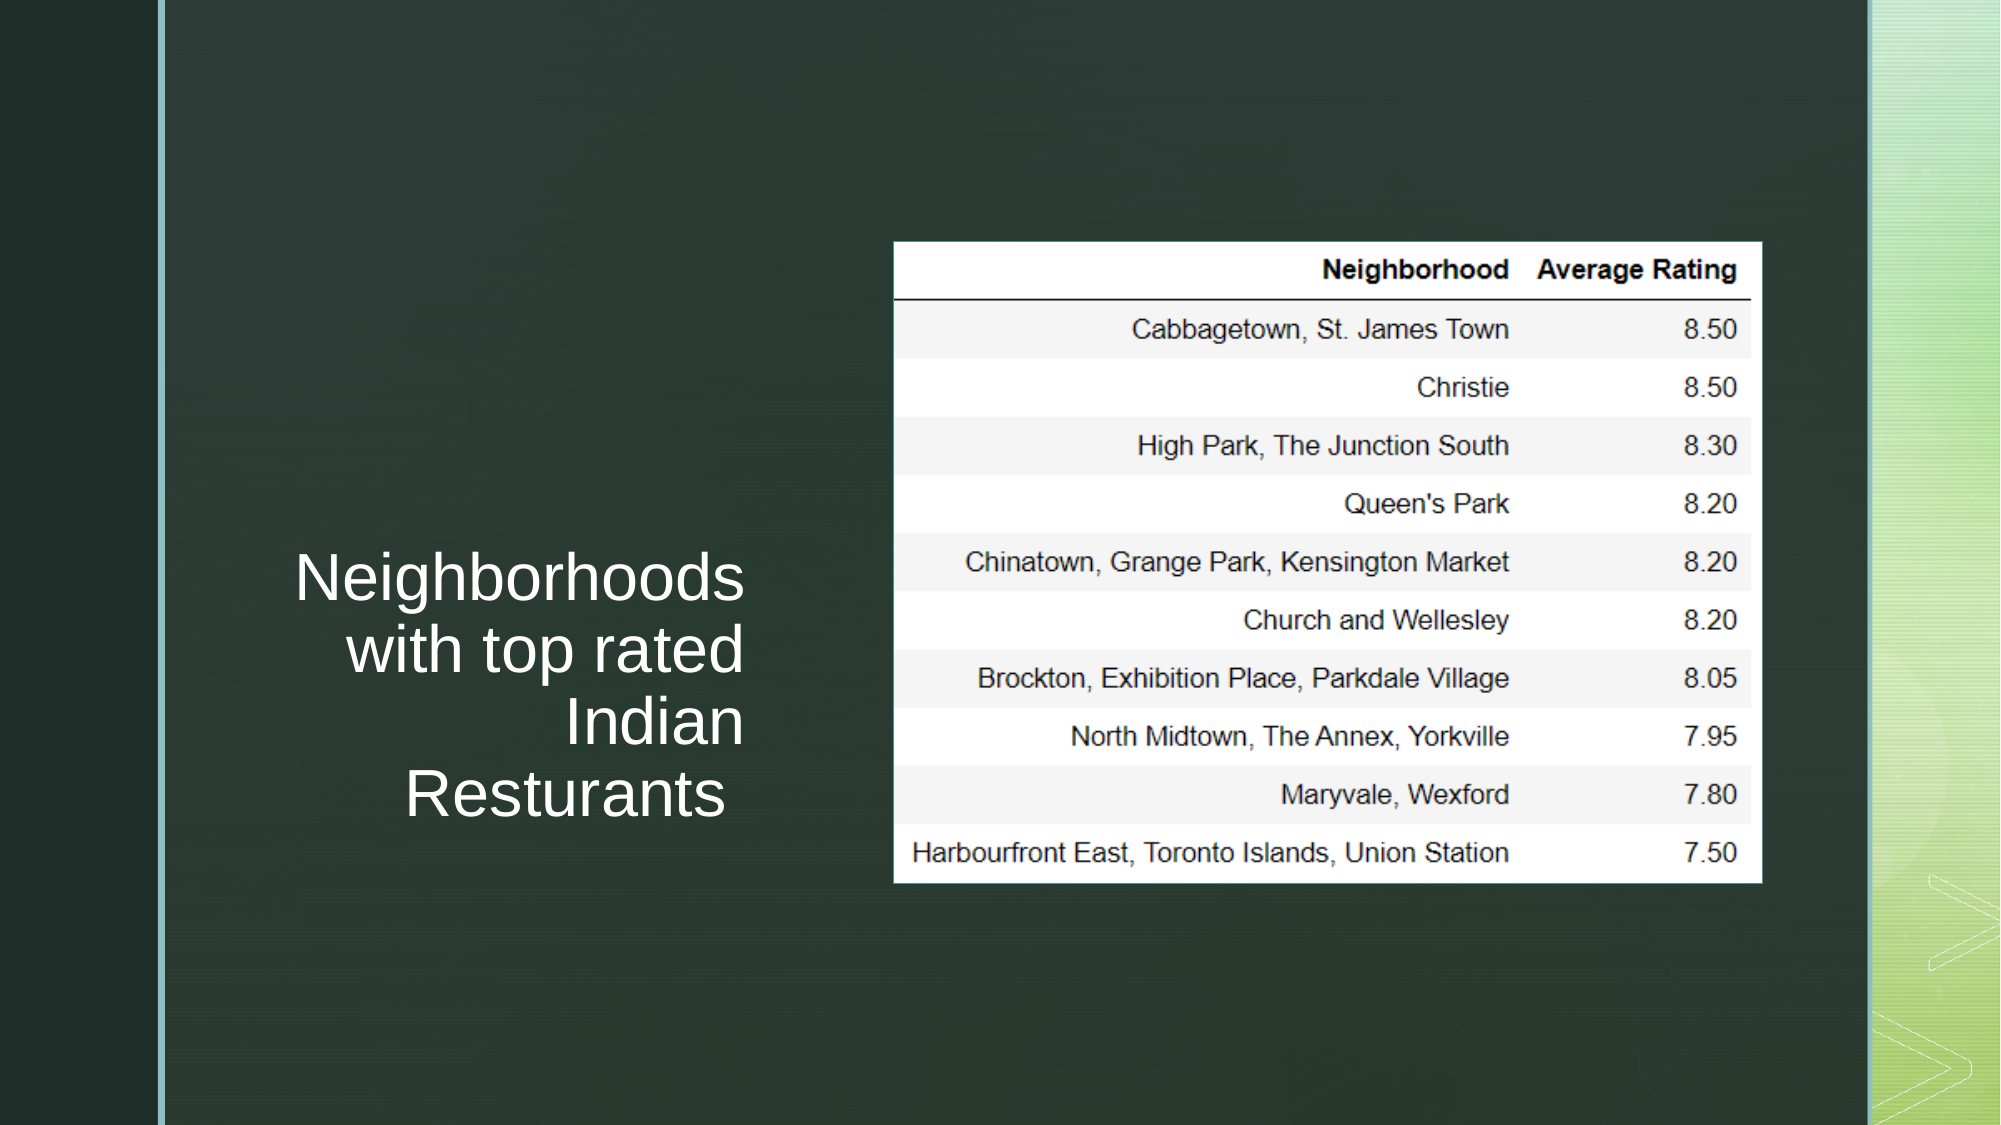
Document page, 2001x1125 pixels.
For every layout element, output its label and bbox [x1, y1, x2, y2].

picture [0, 0, 2001, 1125]
list [892, 240, 1763, 885]
